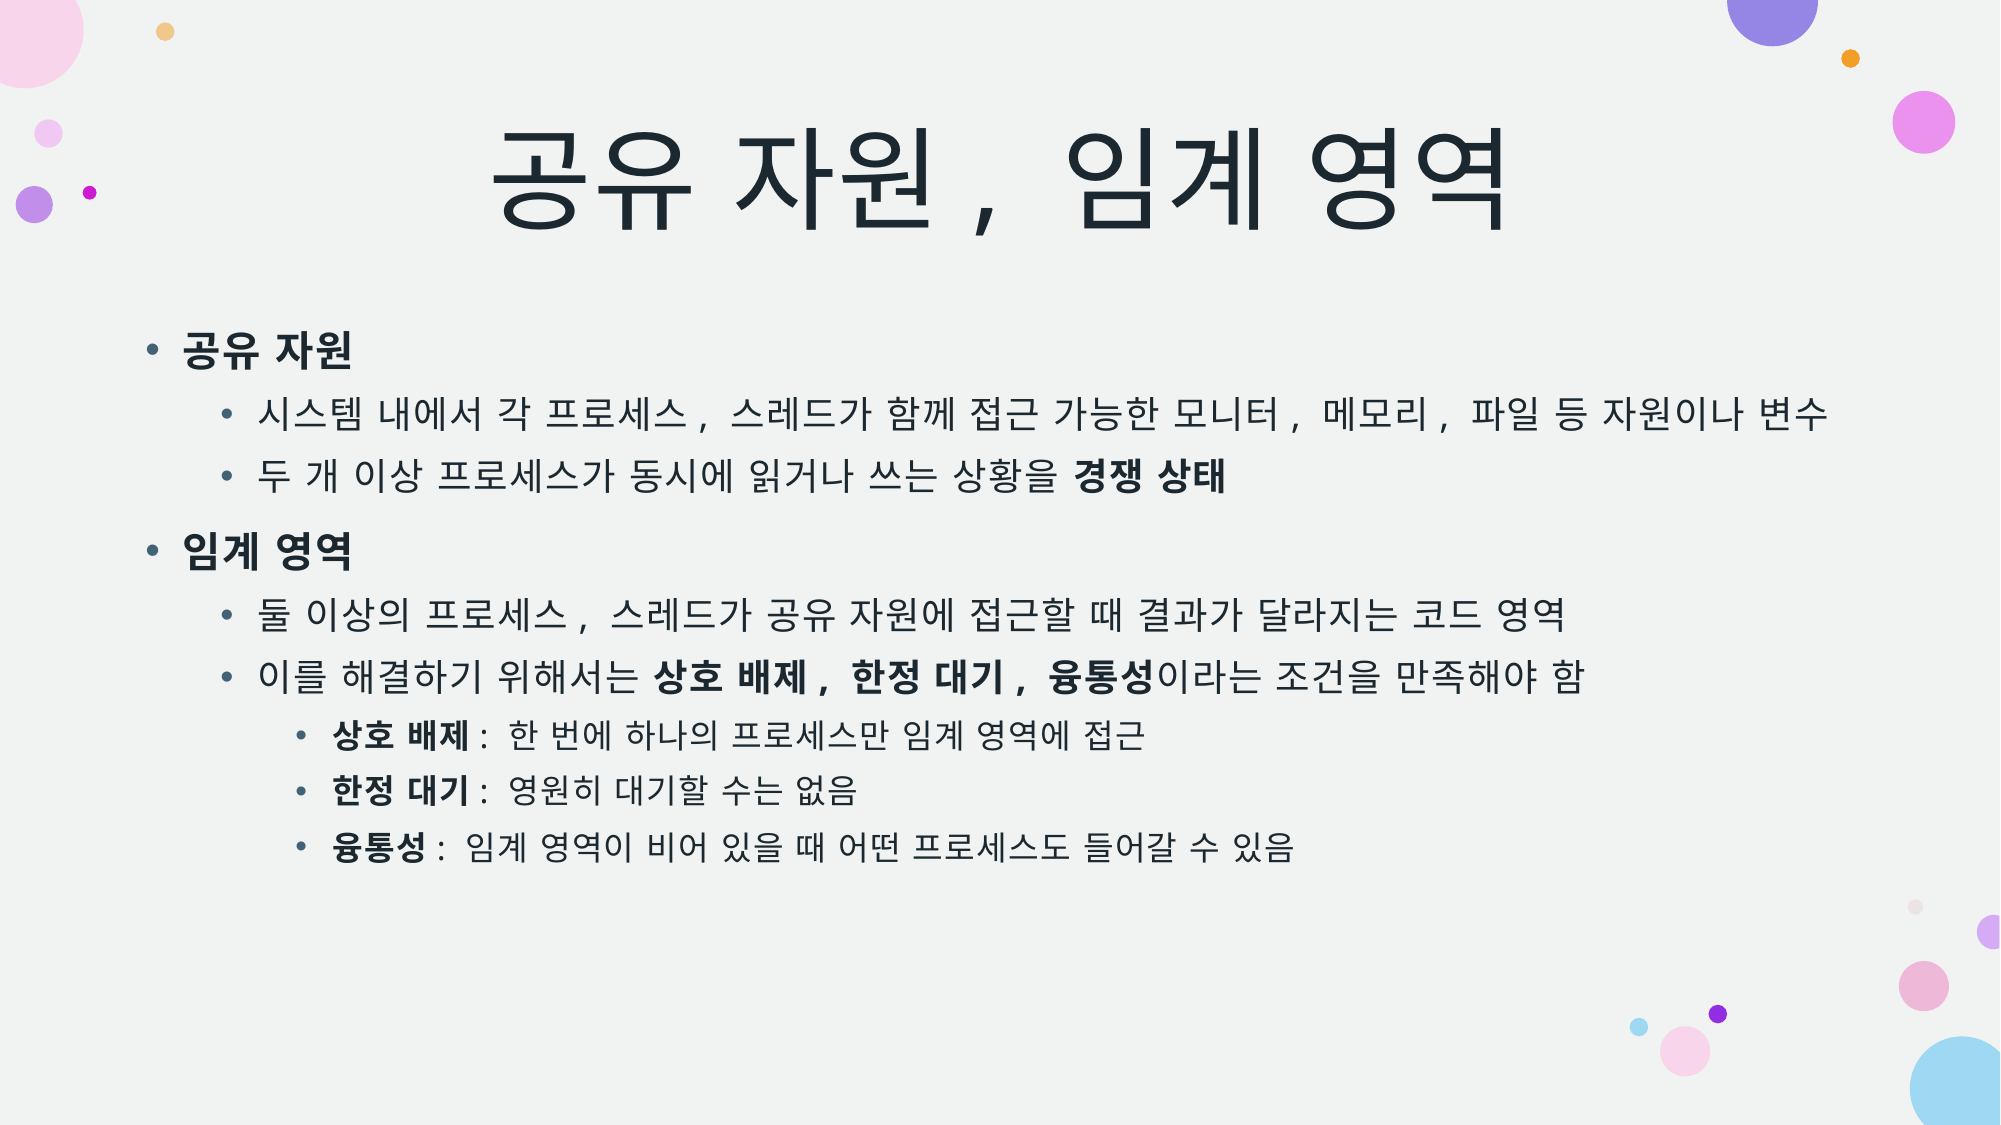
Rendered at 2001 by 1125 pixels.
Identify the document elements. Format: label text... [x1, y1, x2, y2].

title 공유 자원, 임계 영역 [127, 59, 1877, 278]
list 공유 자원 시스템 내에서 각 프로세스, 스레드가 함께 접근 가능한 모니터, 메모리, 파일 등 자원이나 변수 두 개 이상 프로세스가 동시에 읽거나 쓰는 상황을 경쟁 상태 임계 영역 둘 이상의 프로세스, 스레드가 공유 자원에 접근할 때 결과가 달라지는 코드 영역 이를 해결하기 위해서는 상호 배제, 한정 대기, 융통성이라는 조건을 만족해야 함 상호 배제: 한 번에 하나의 프로세스만 임계 영역에 접근 한정 대기: 영원히 대기할 수는 없음 융통성: 임계 영역이 비어 있을 때 어떤 프로세스도 들어갈 수 있음 [127, 299, 1877, 1014]
